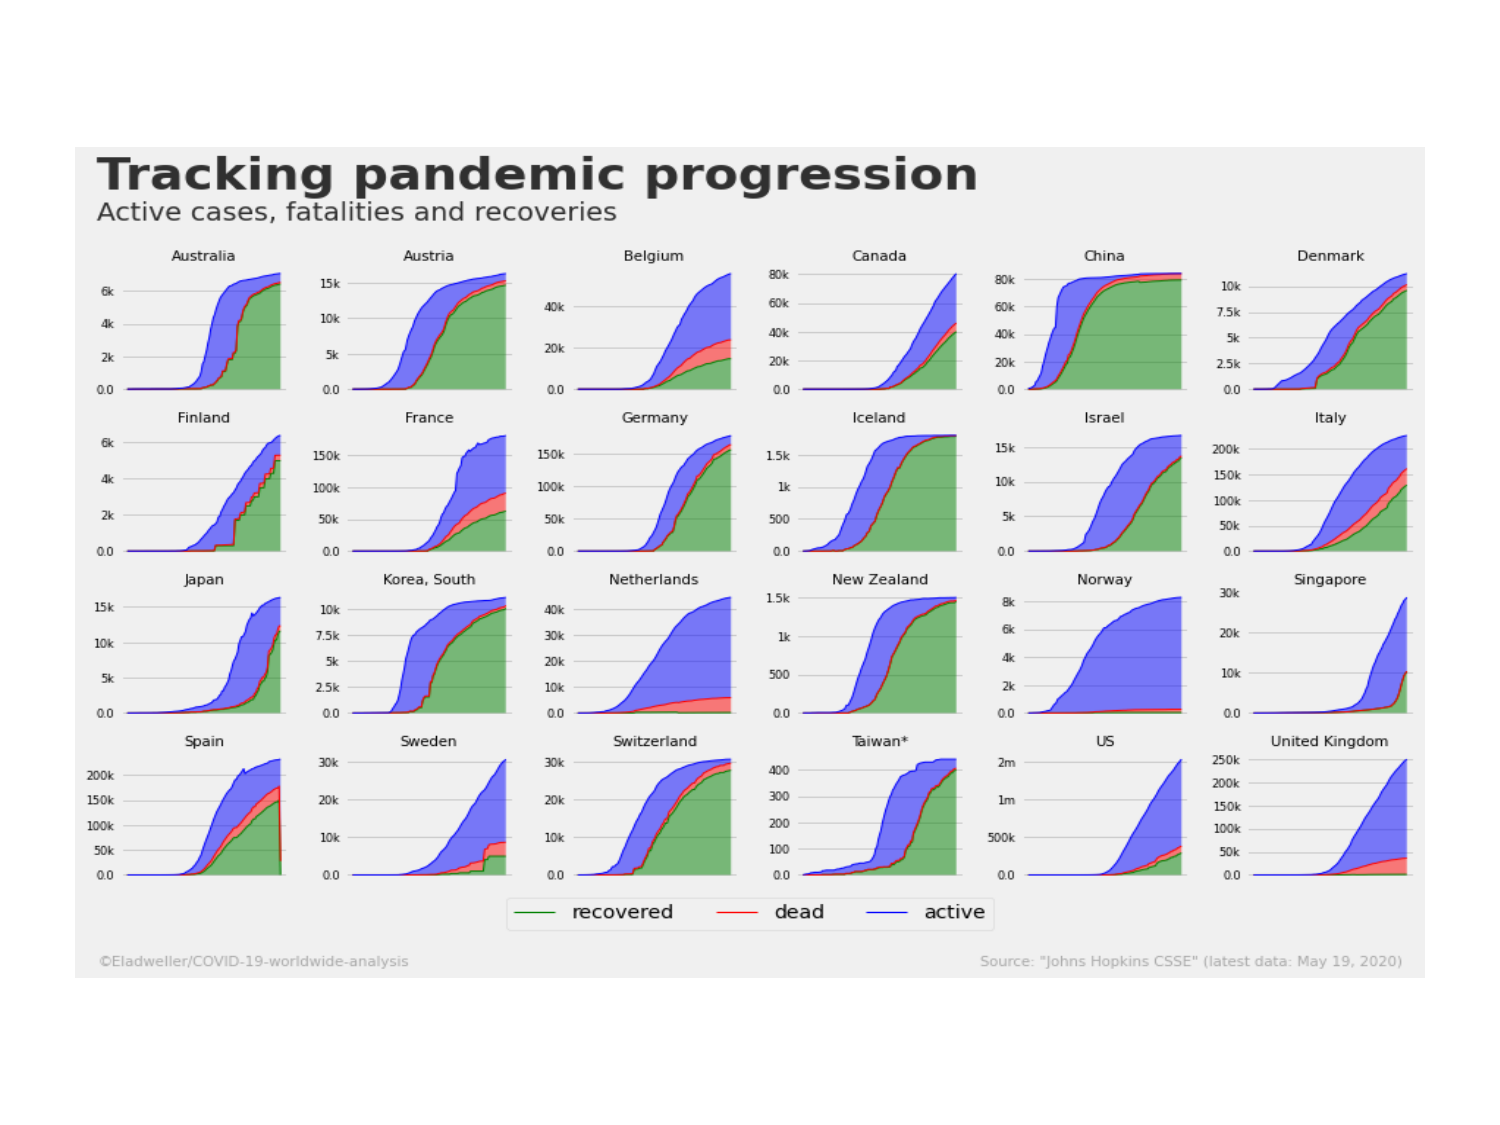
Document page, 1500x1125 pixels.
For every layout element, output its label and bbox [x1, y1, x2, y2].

picture [74, 146, 1426, 979]
